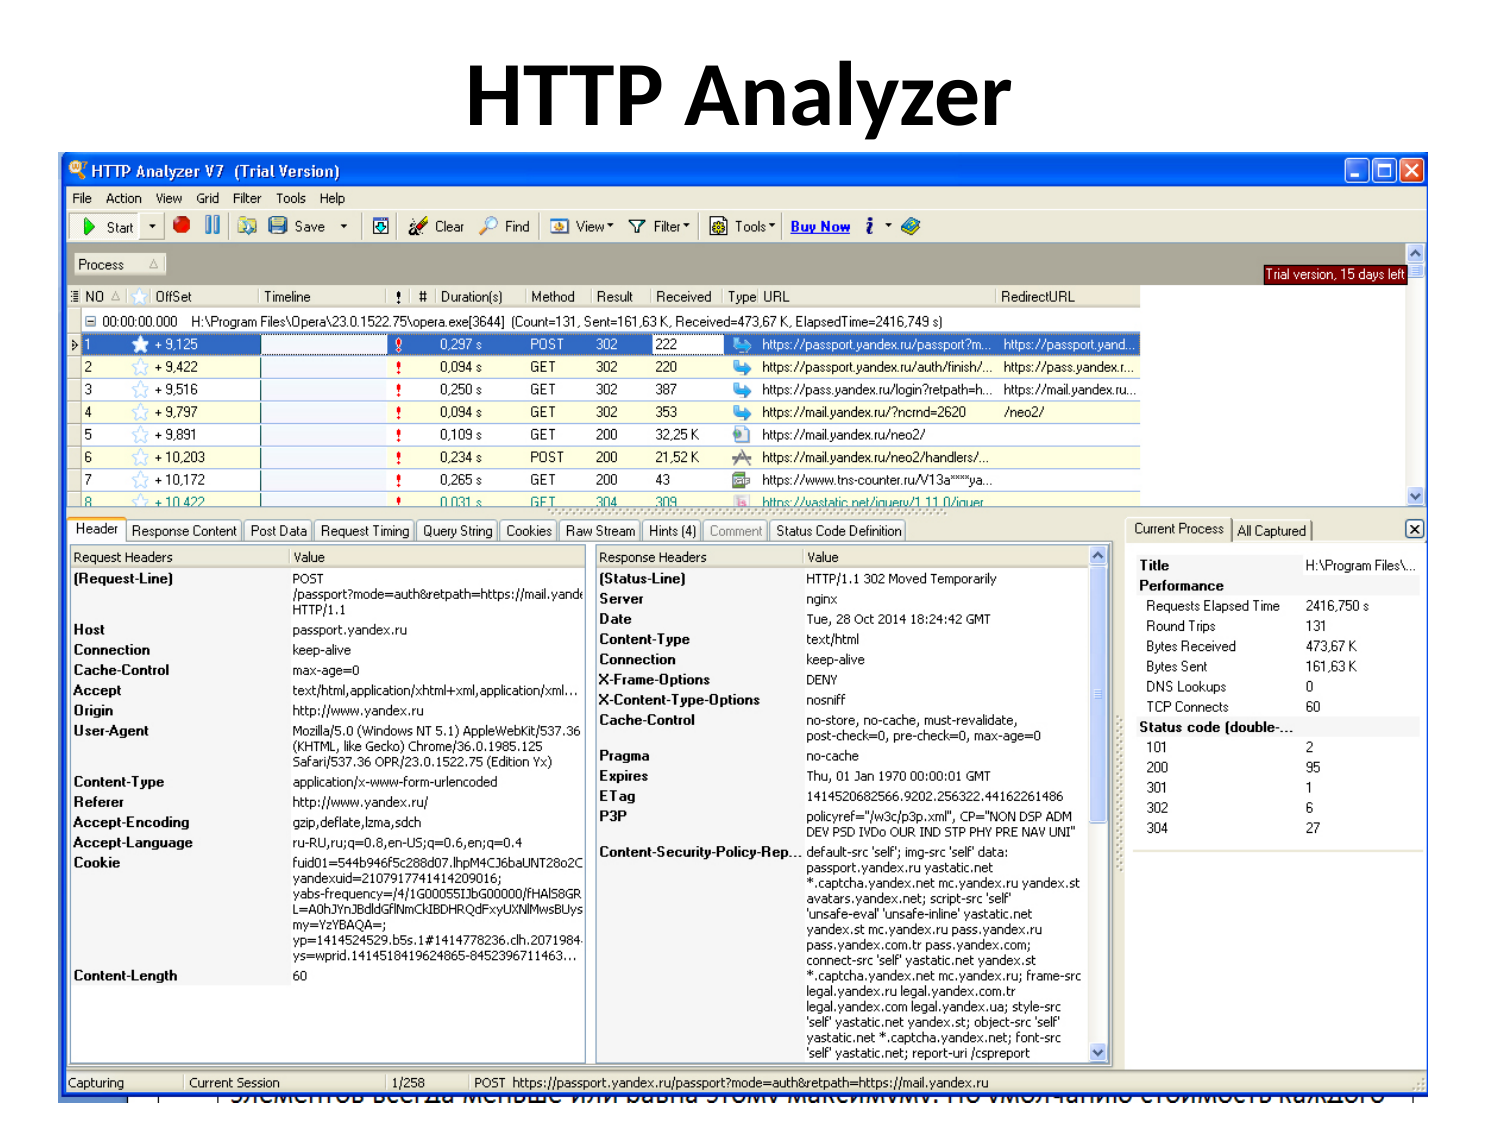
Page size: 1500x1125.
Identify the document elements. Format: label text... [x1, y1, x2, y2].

picture [58, 152, 1428, 1104]
title HTTP Analyzer [75, 24, 1425, 150]
